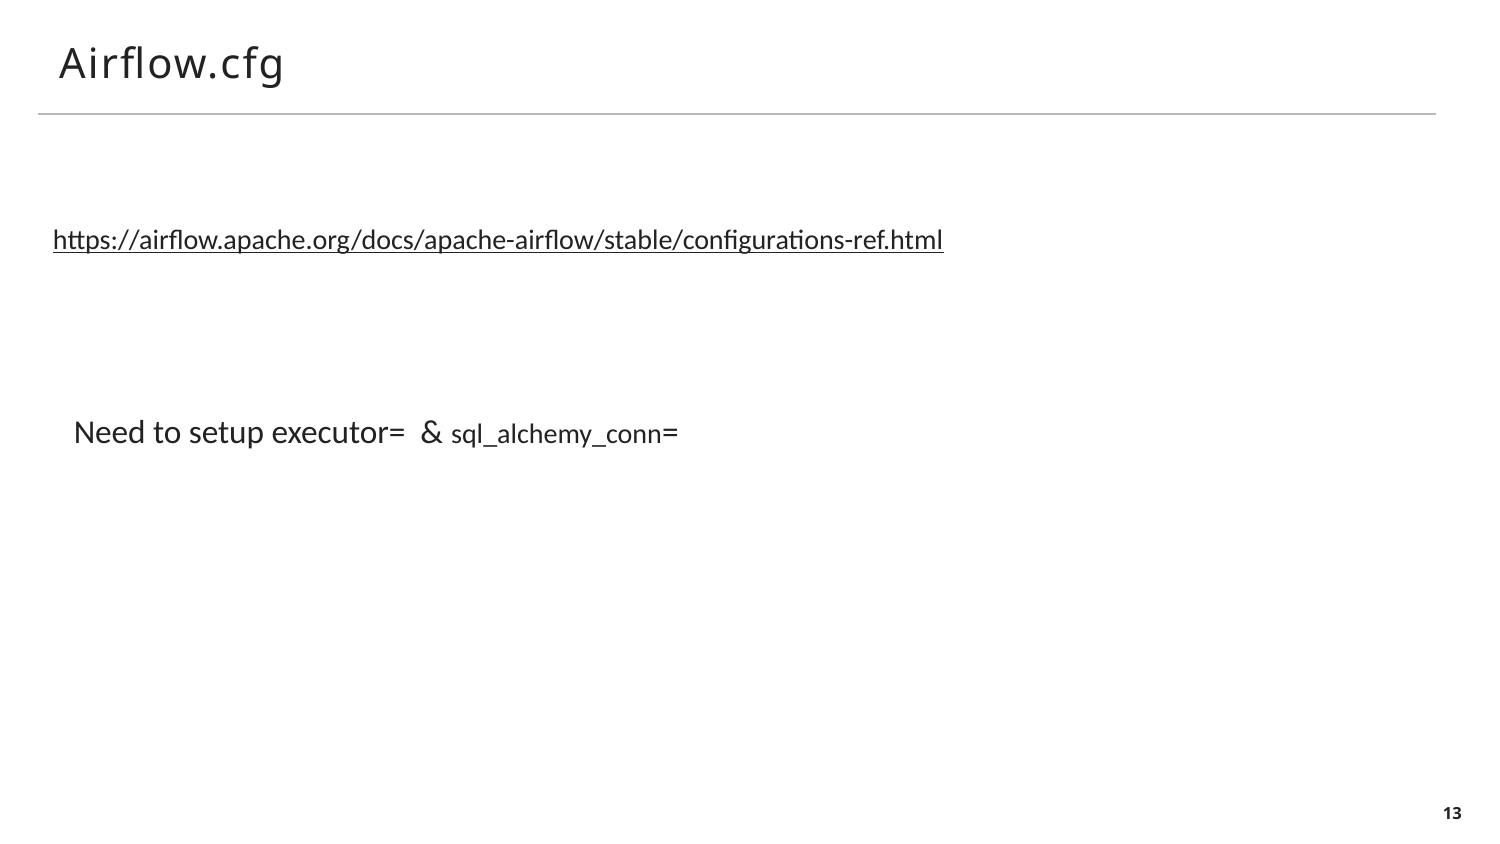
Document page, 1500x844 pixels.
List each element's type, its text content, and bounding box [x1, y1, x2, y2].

title Airflow.cfg [59, 37, 1442, 87]
text_box Need to setup executor= & sql_alchemy_conn= [59, 382, 1258, 458]
text_box https://airflow.apache.org/docs/apache-airflow/stable/configurations-ref.html [38, 214, 1085, 263]
text_box 13 [1236, 791, 1462, 844]
